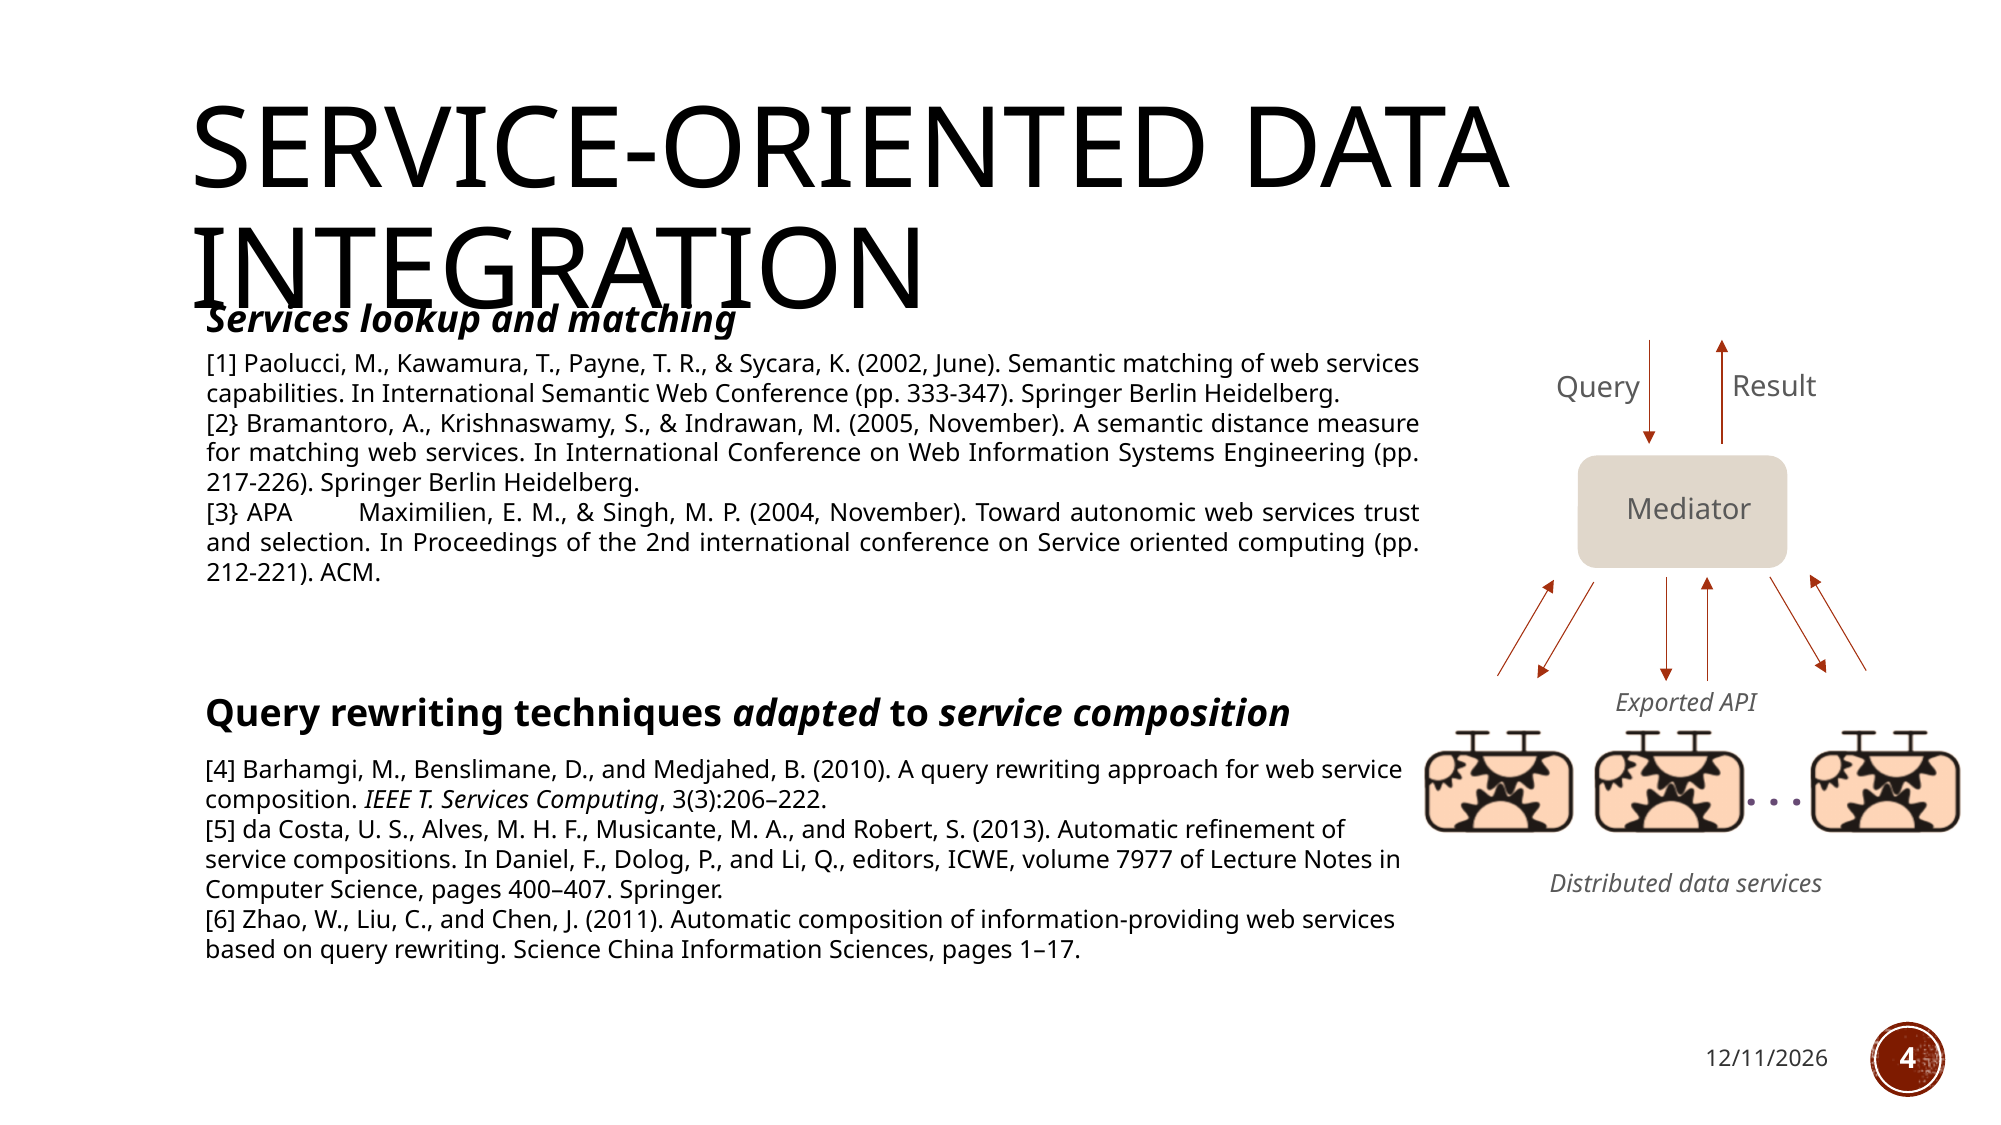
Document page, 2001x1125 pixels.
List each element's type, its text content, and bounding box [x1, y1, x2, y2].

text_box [192, 288, 1436, 339]
title Service-oriented data integration [175, 79, 1826, 344]
slide_number 4 [1855, 1028, 1961, 1089]
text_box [194, 682, 1422, 971]
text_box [195, 291, 1436, 597]
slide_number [1306, 1028, 1844, 1089]
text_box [1418, 341, 1962, 905]
